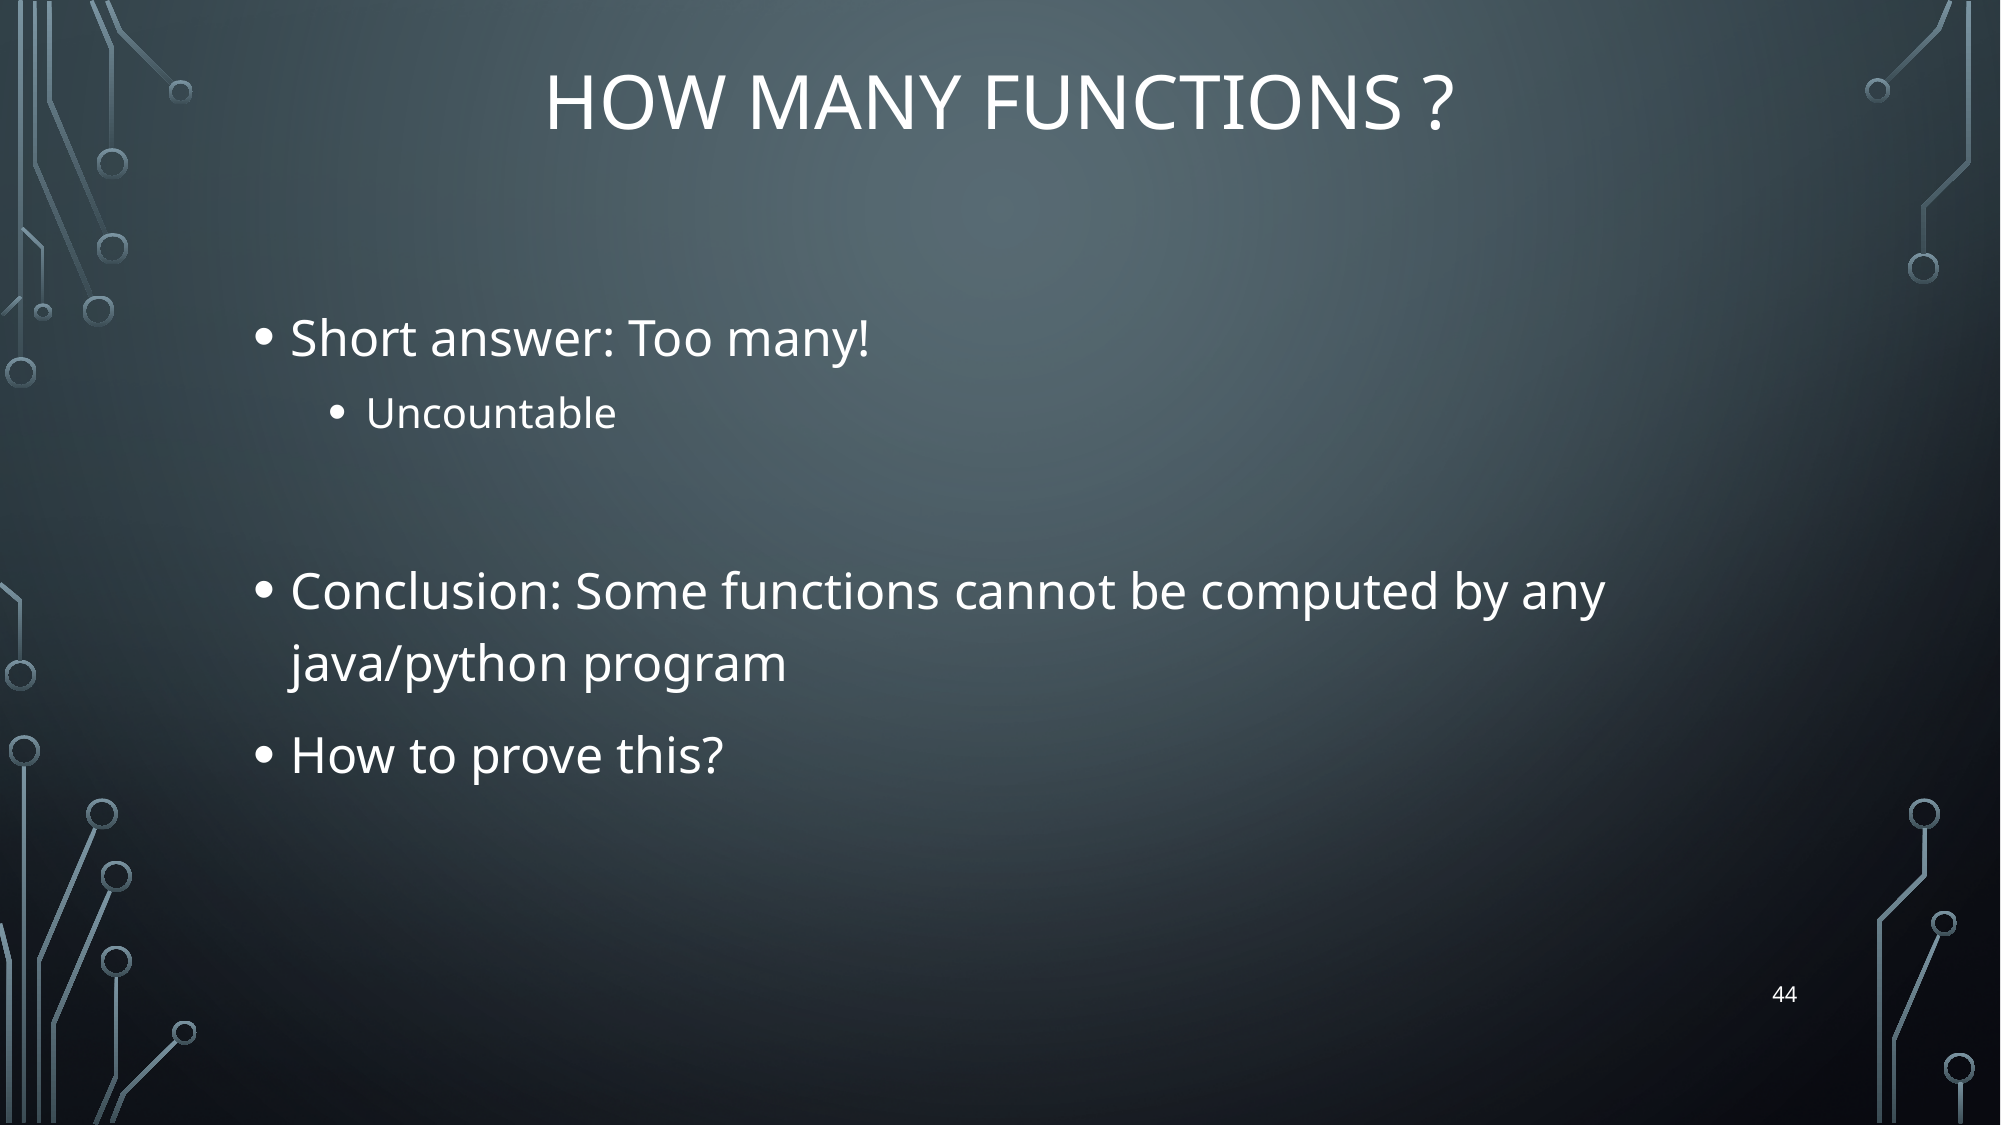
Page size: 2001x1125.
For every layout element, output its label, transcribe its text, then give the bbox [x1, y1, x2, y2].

slide_number 44 [1685, 965, 1813, 1025]
